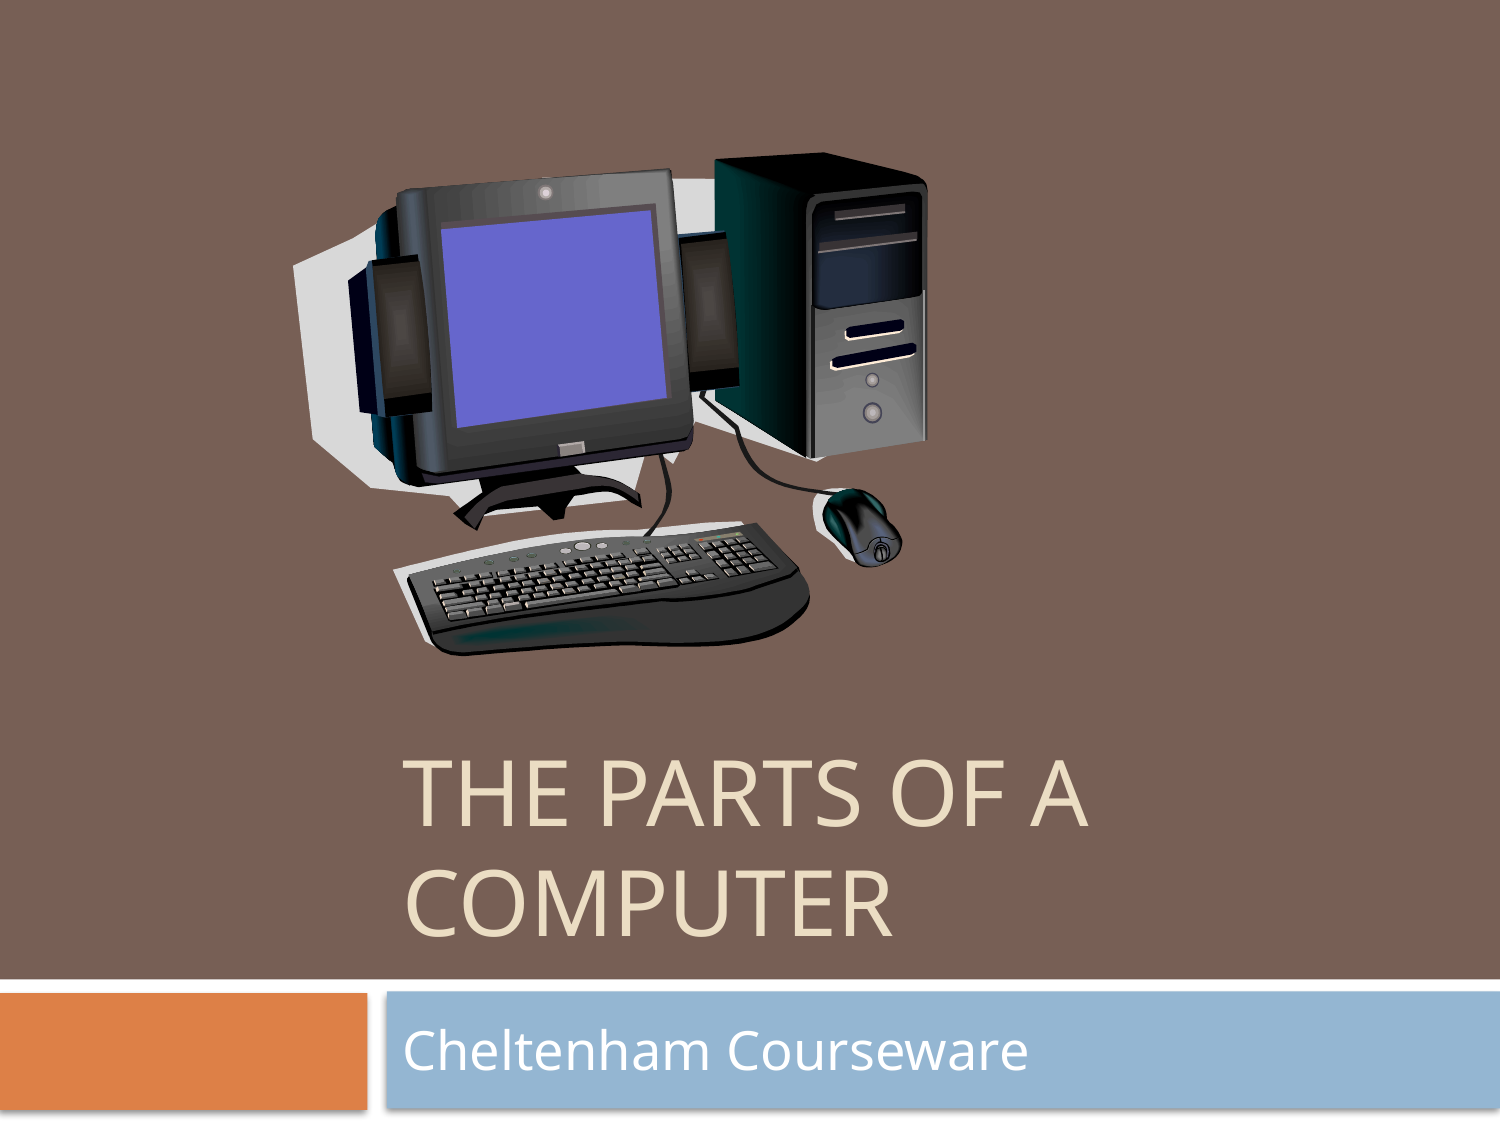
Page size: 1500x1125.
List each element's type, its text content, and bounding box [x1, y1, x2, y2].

title The Parts of a Computer [387, 662, 1450, 963]
subtitle Cheltenham Courseware [387, 992, 1488, 1105]
picture [292, 152, 930, 657]
